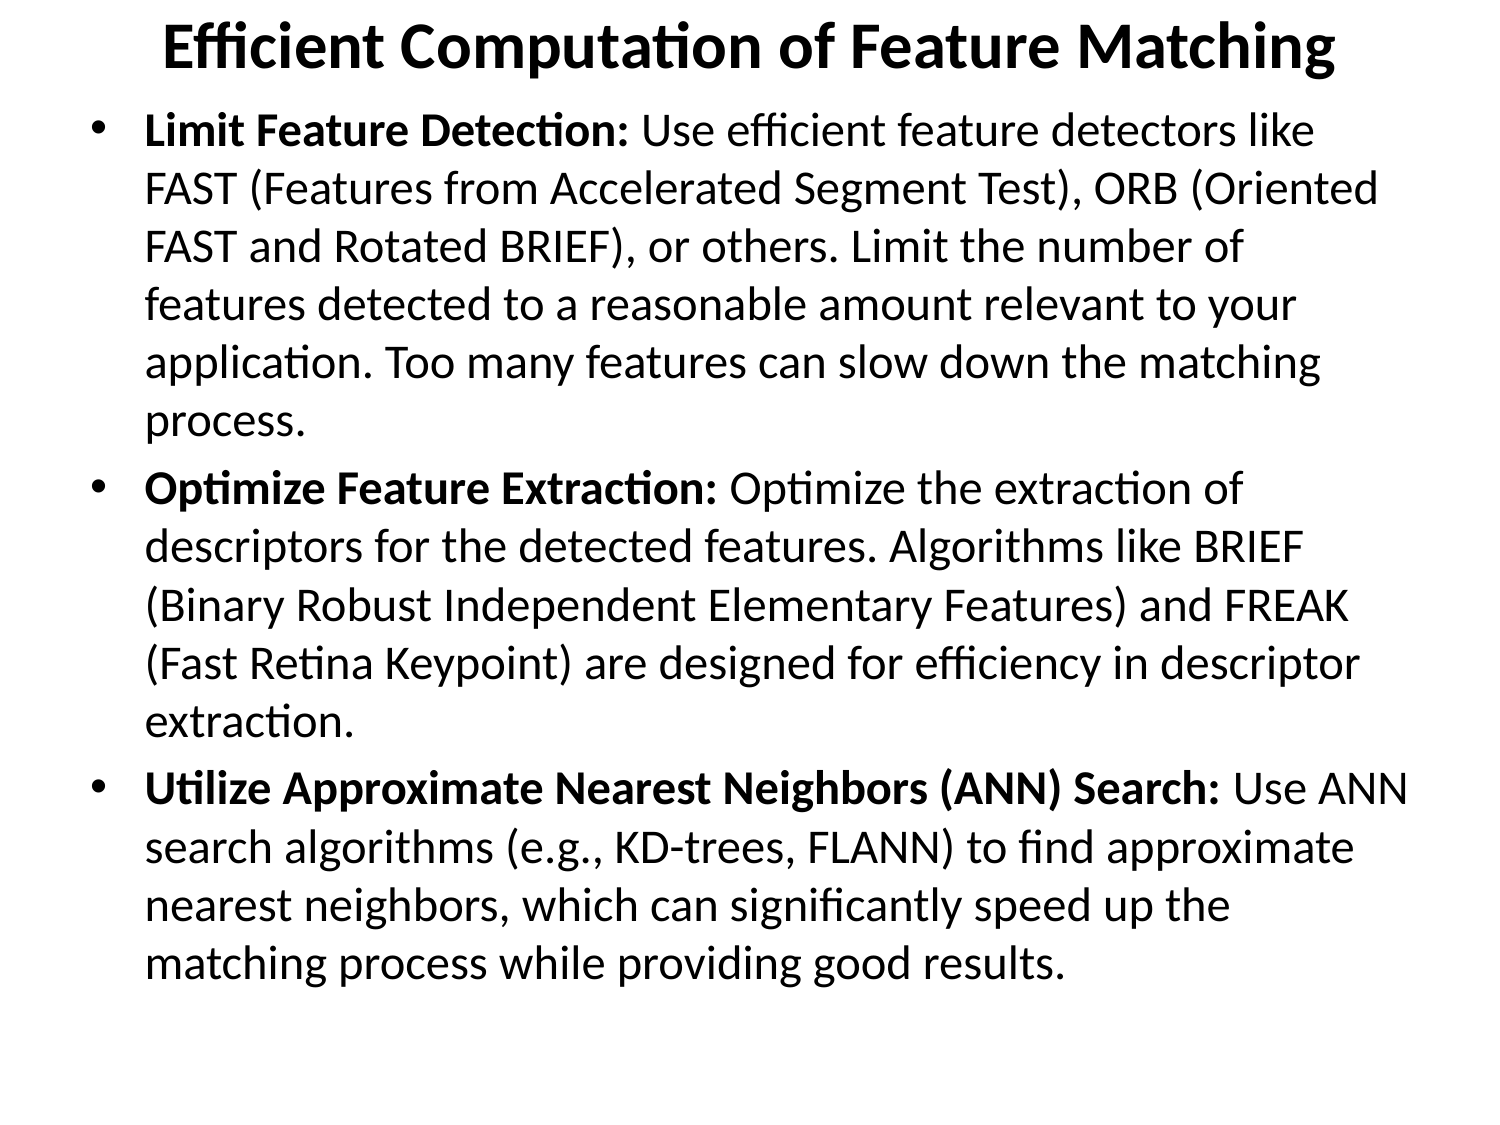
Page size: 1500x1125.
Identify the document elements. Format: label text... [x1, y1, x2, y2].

list Limit Feature Detection: Use efficient feature detectors like FAST (Features from Accelerated Segment Test), ORB (Oriented FAST and Rotated BRIEF), or others. Limit the number of features detected to a reasonable amount relevant to your application. Too many features can slow down the matching process. Optimize Feature Extraction: Optimize the extraction of descriptors for the detected features. Algorithms like BRIEF (Binary Robust Independent Elementary Features) and FREAK (Fast Retina Keypoint) are designed for efficiency in descriptor extraction. Utilize Approximate Nearest Neighbors (ANN) Search: Use ANN search algorithms (e.g., KD-trees, FLANN) to find approximate nearest neighbors, which can significantly speed up the matching process while providing good results. [75, 90, 1425, 1005]
title Efficient Computation of Feature Matching [75, 0, 1425, 88]
